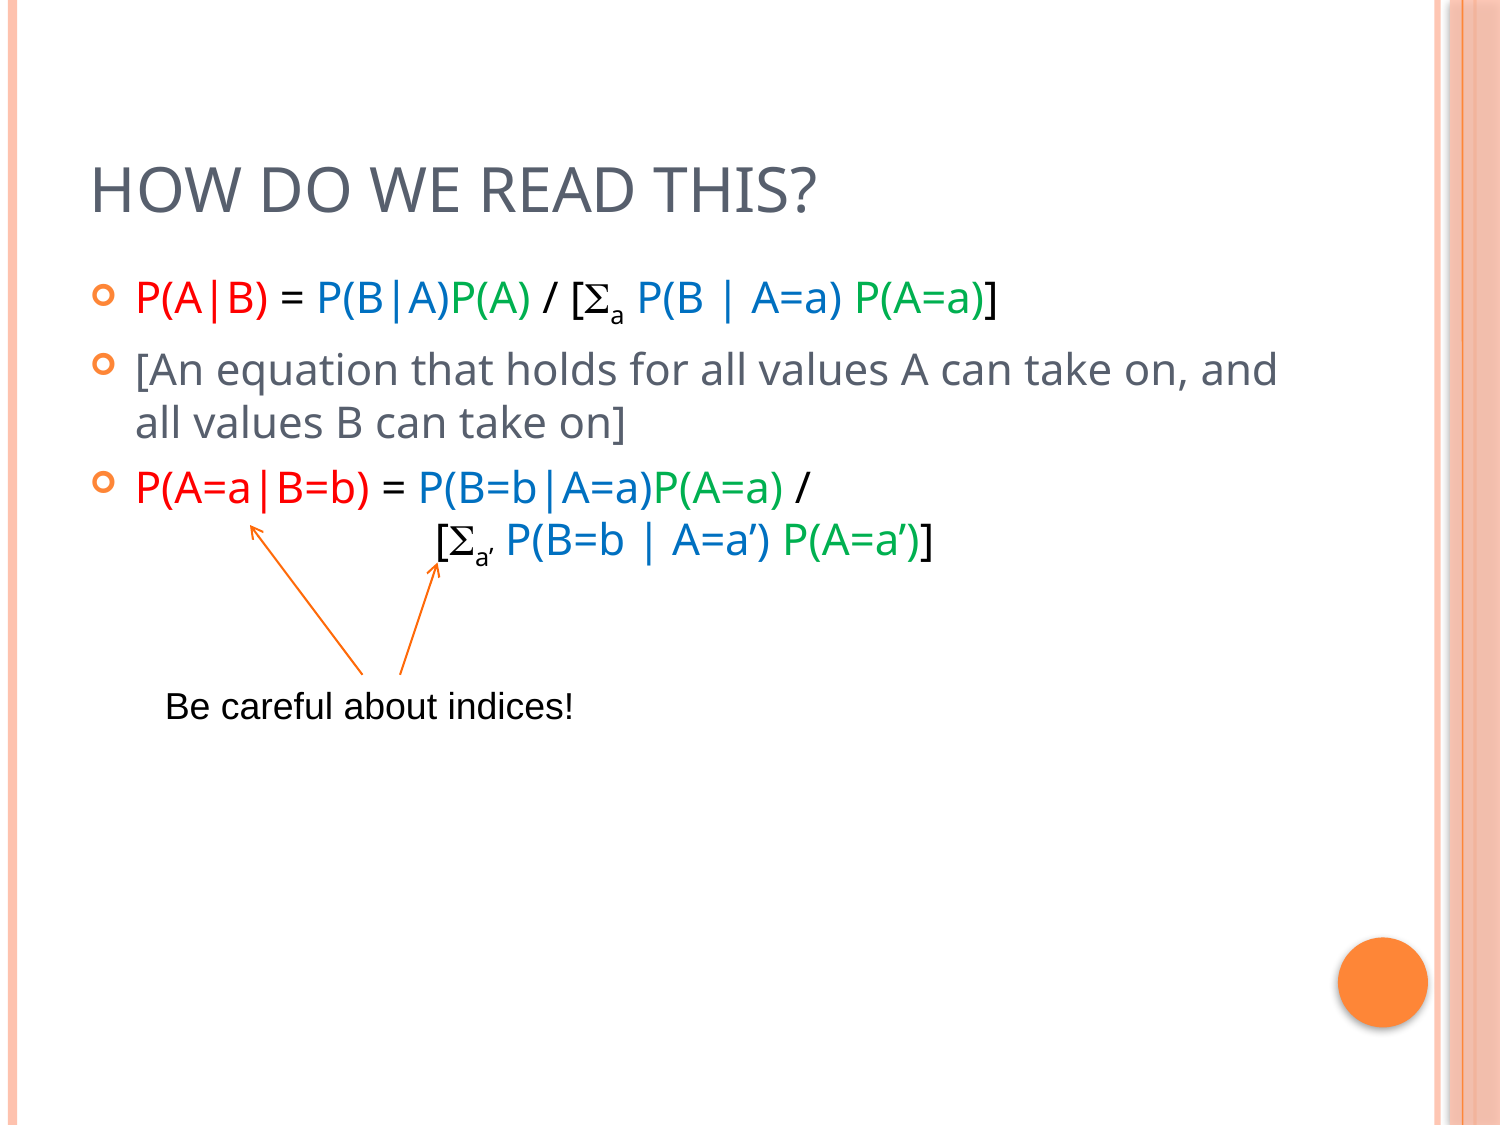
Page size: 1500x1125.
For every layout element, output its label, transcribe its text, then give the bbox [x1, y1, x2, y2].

list P(A|B) = P(B|A)P(A) / [Sa P(B | A=a) P(A=a)] [An equation that holds for all values A can take on, and all values B can take on] P(A=a|B=b) = P(B=b|A=a)P(A=a) / [Sa’ P(B=b | A=a’) P(A=a’)] [75, 262, 1300, 1062]
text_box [249, 524, 363, 676]
title How do we read this? [75, 45, 1300, 233]
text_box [399, 561, 438, 676]
text_box Be careful about indices! [149, 674, 675, 735]
